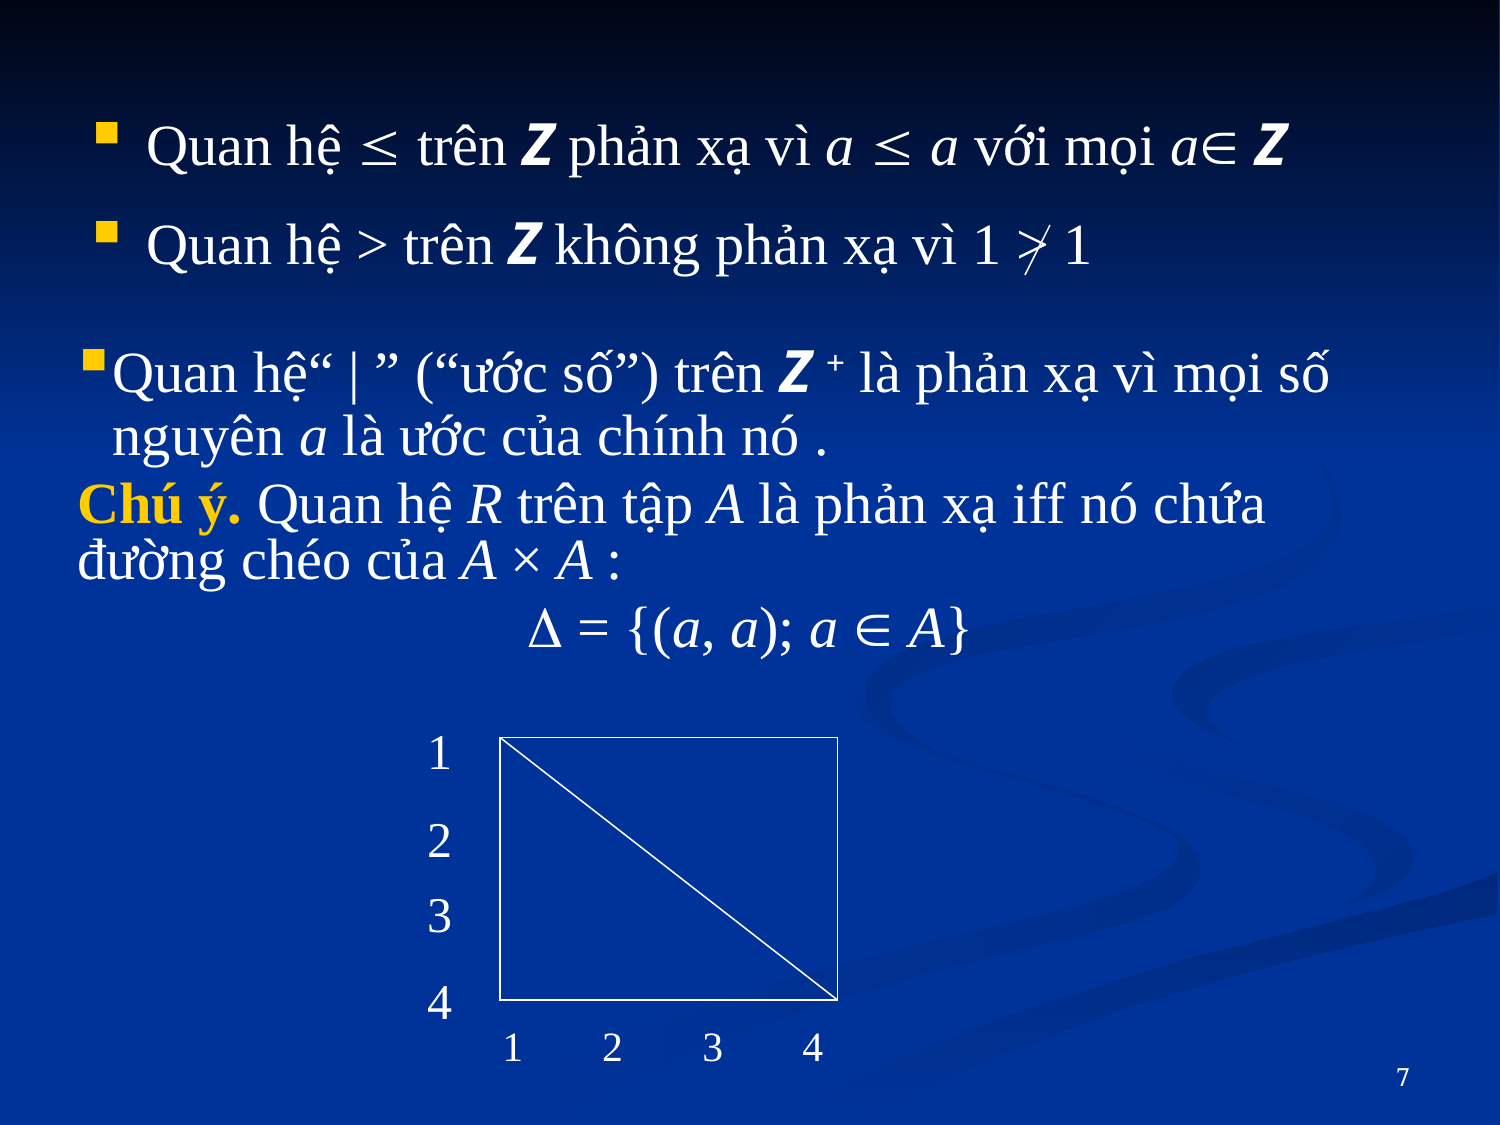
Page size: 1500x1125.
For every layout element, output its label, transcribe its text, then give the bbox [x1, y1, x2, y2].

text_box 4 [412, 962, 488, 1038]
list Quan hệ  trên Z phản xạ vì a  a với mọi a Z Quan hệ > trên Z không phản xạ vì 1 > 1 [74, 99, 1451, 313]
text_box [499, 737, 838, 1001]
slide_number 7 [1074, 1024, 1426, 1104]
text_box 3 [687, 1012, 763, 1078]
text_box 2 [412, 799, 488, 875]
text_box 1 [412, 712, 488, 788]
text_box 1 [487, 1012, 563, 1078]
text_box 3 [412, 875, 488, 950]
text_box 2 [587, 1012, 663, 1078]
text_box Quan hệ“ | ” (“ước số”) trên Z + là phản xạ vì mọi số nguyên a là ước của chính nó . Chú ý. Quan hệ R trên tập A là phản xạ iff nó chứa đường chéo của A × A :  = {(a, a); a  A} [62, 334, 1438, 667]
text_box 4 [787, 1012, 863, 1078]
